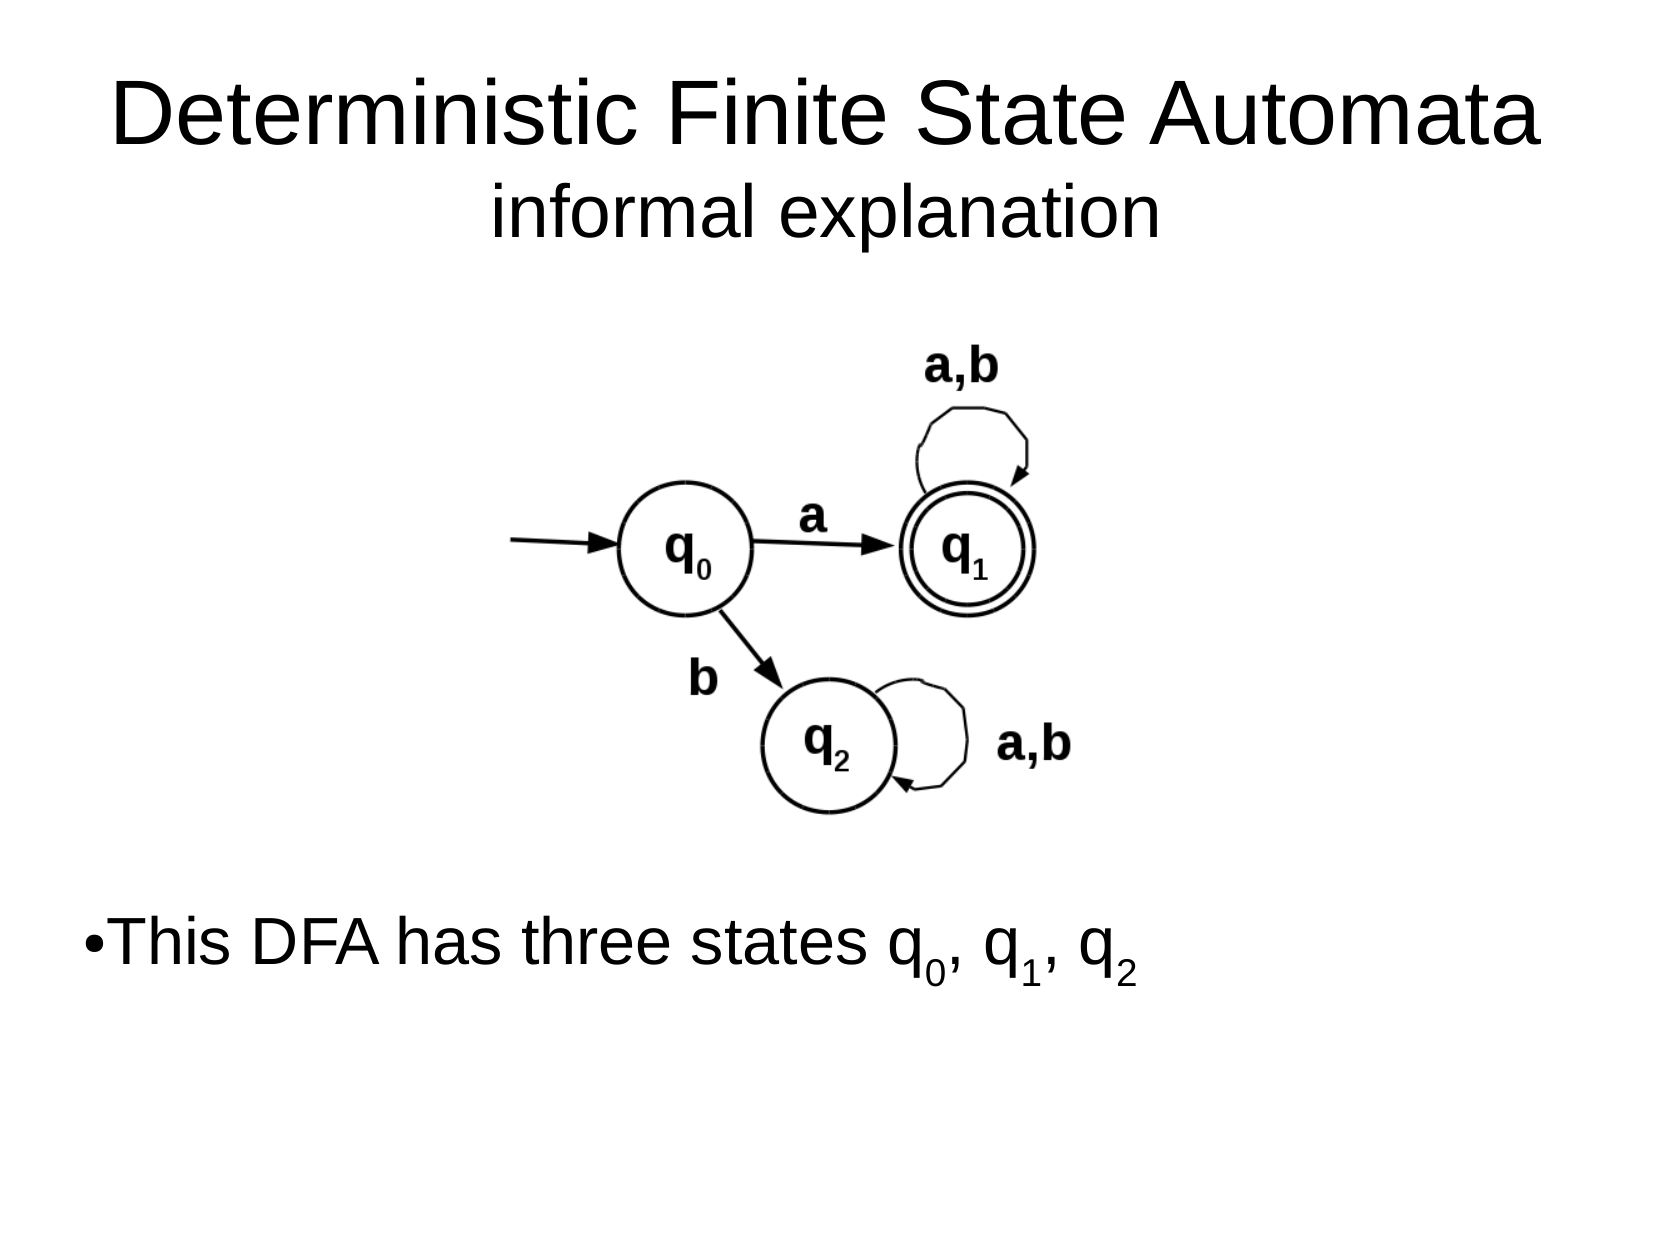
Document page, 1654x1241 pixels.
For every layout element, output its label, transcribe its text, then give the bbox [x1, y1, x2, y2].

list This DFA has three states q0, q1, q2 [82, 897, 1571, 1182]
title Deterministic Finite State Automata informal explanation [82, 49, 1571, 257]
picture [472, 331, 1118, 839]
